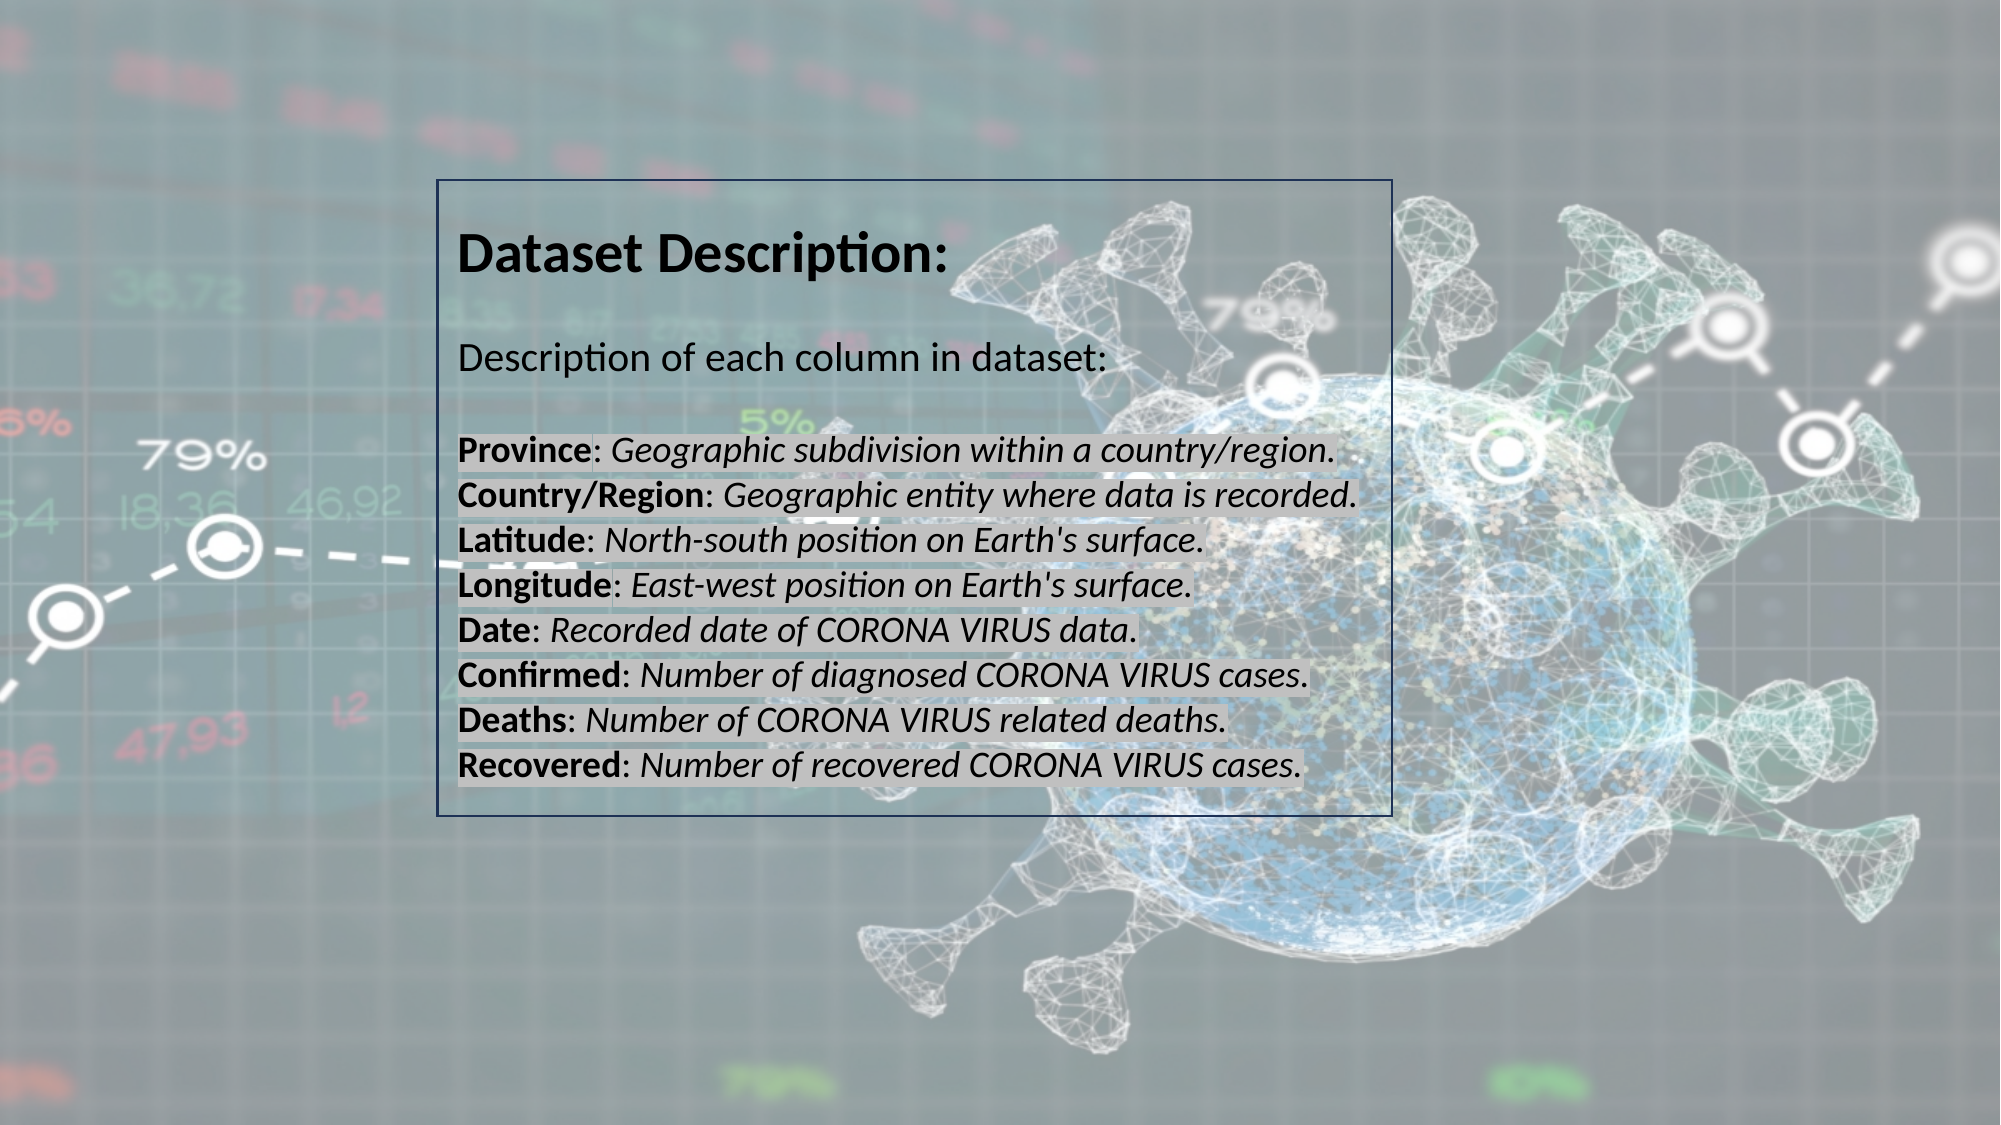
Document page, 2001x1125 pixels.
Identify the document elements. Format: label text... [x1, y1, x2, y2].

text_box Dataset Description: Description of each column in dataset: Province: Geographic subdivision within a country/region. Country/Region: Geographic entity where data is recorded. Latitude: North-south position on Earth's surface. Longitude: East-west position on Earth's surface. Date: Recorded date of CORONA VIRUS data. Confirmed: Number of diagnosed CORONA VIRUS cases. Deaths: Number of CORONA VIRUS related deaths. Recovered: Number of recovered CORONA VIRUS cases. [443, 207, 1399, 837]
text_box [436, 179, 1393, 817]
